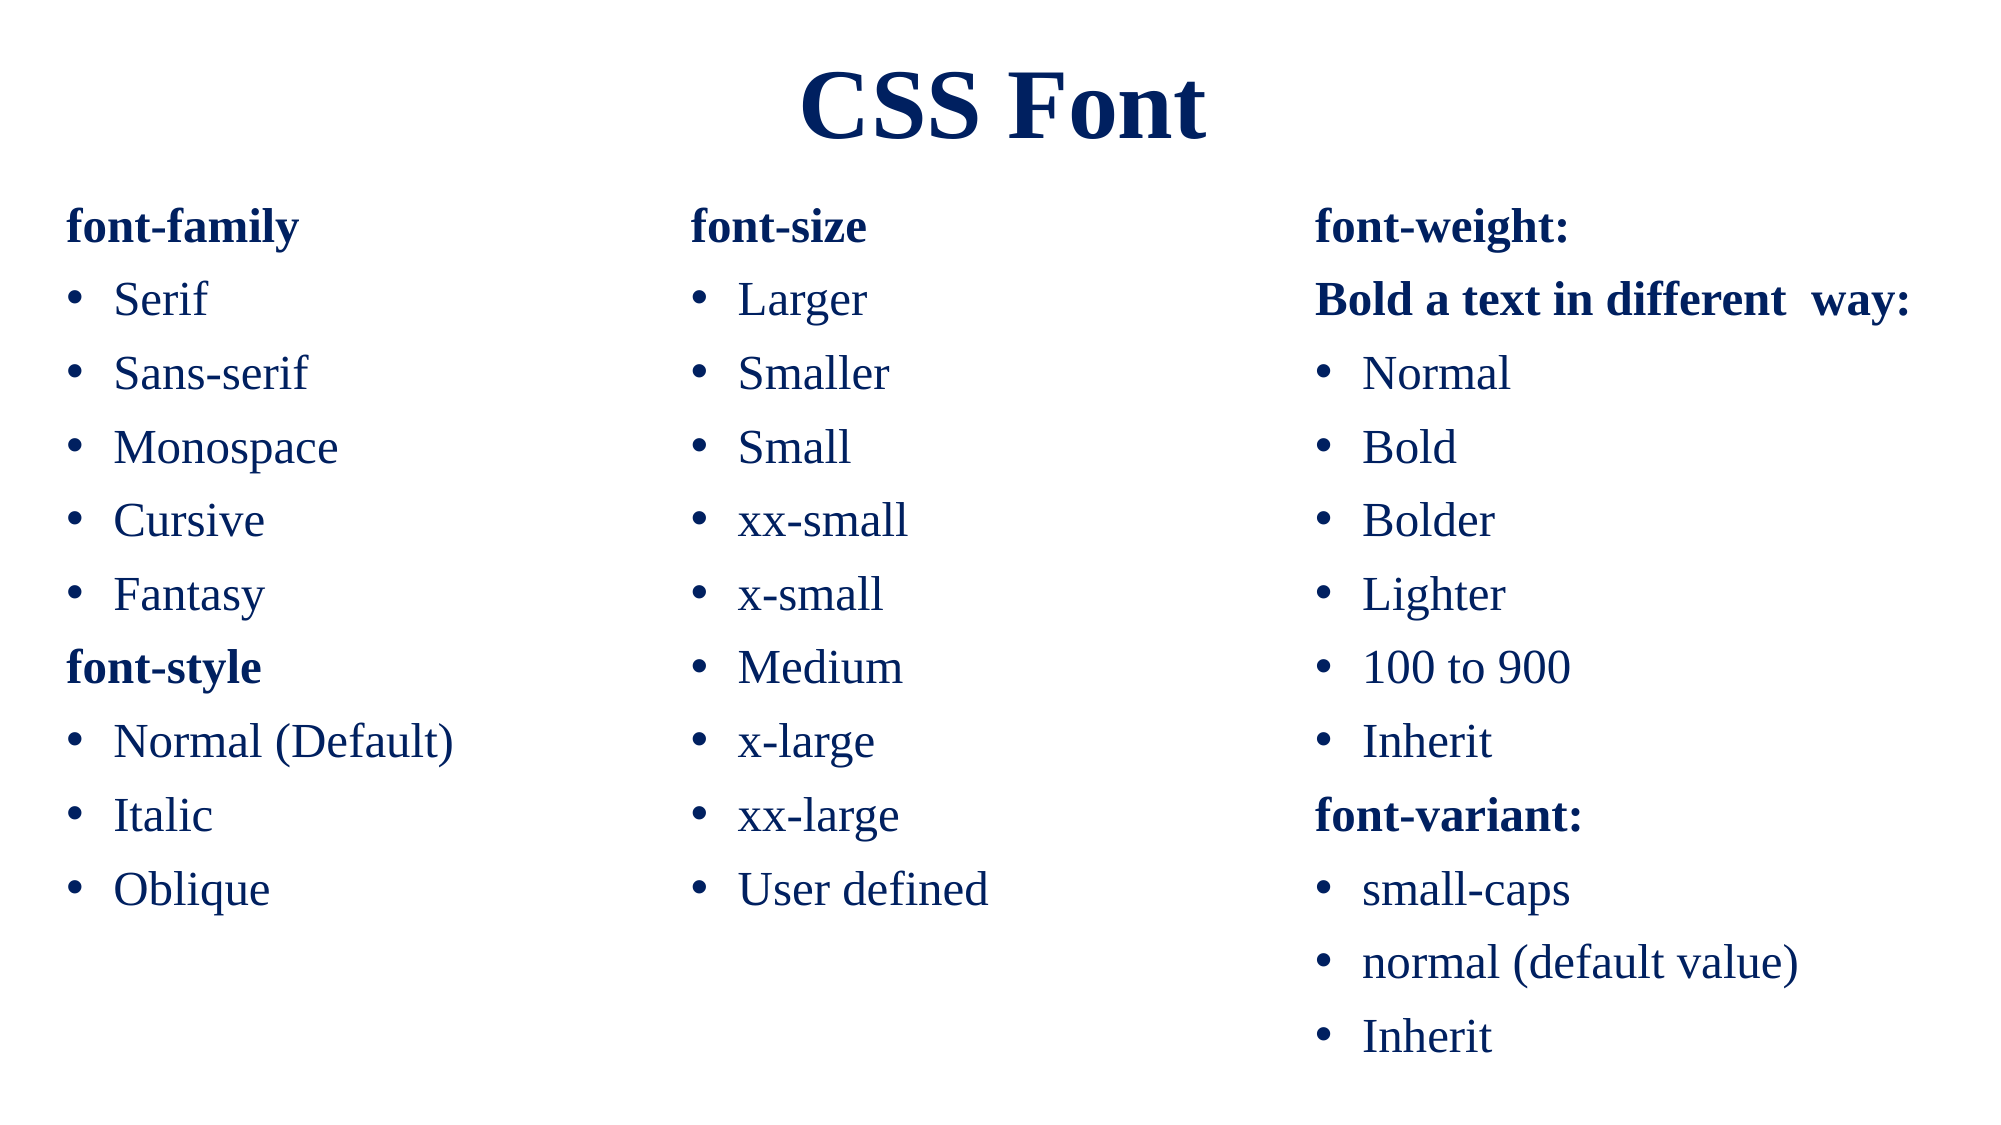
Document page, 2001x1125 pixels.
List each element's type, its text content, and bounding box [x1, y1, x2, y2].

subtitle font-family Serif Sans-serif Monospace Cursive Fantasy font-style Normal (Default) Italic Oblique font-size Larger Smaller Small xx-small x-small Medium x-large xx-large User defined font-weight: Bold a text in different way: Normal Bold Bolder Lighter 100 to 900 Inherit font-variant: small-caps normal (default value) Inherit [51, 192, 1955, 1093]
title CSS Font [51, 43, 1955, 168]
